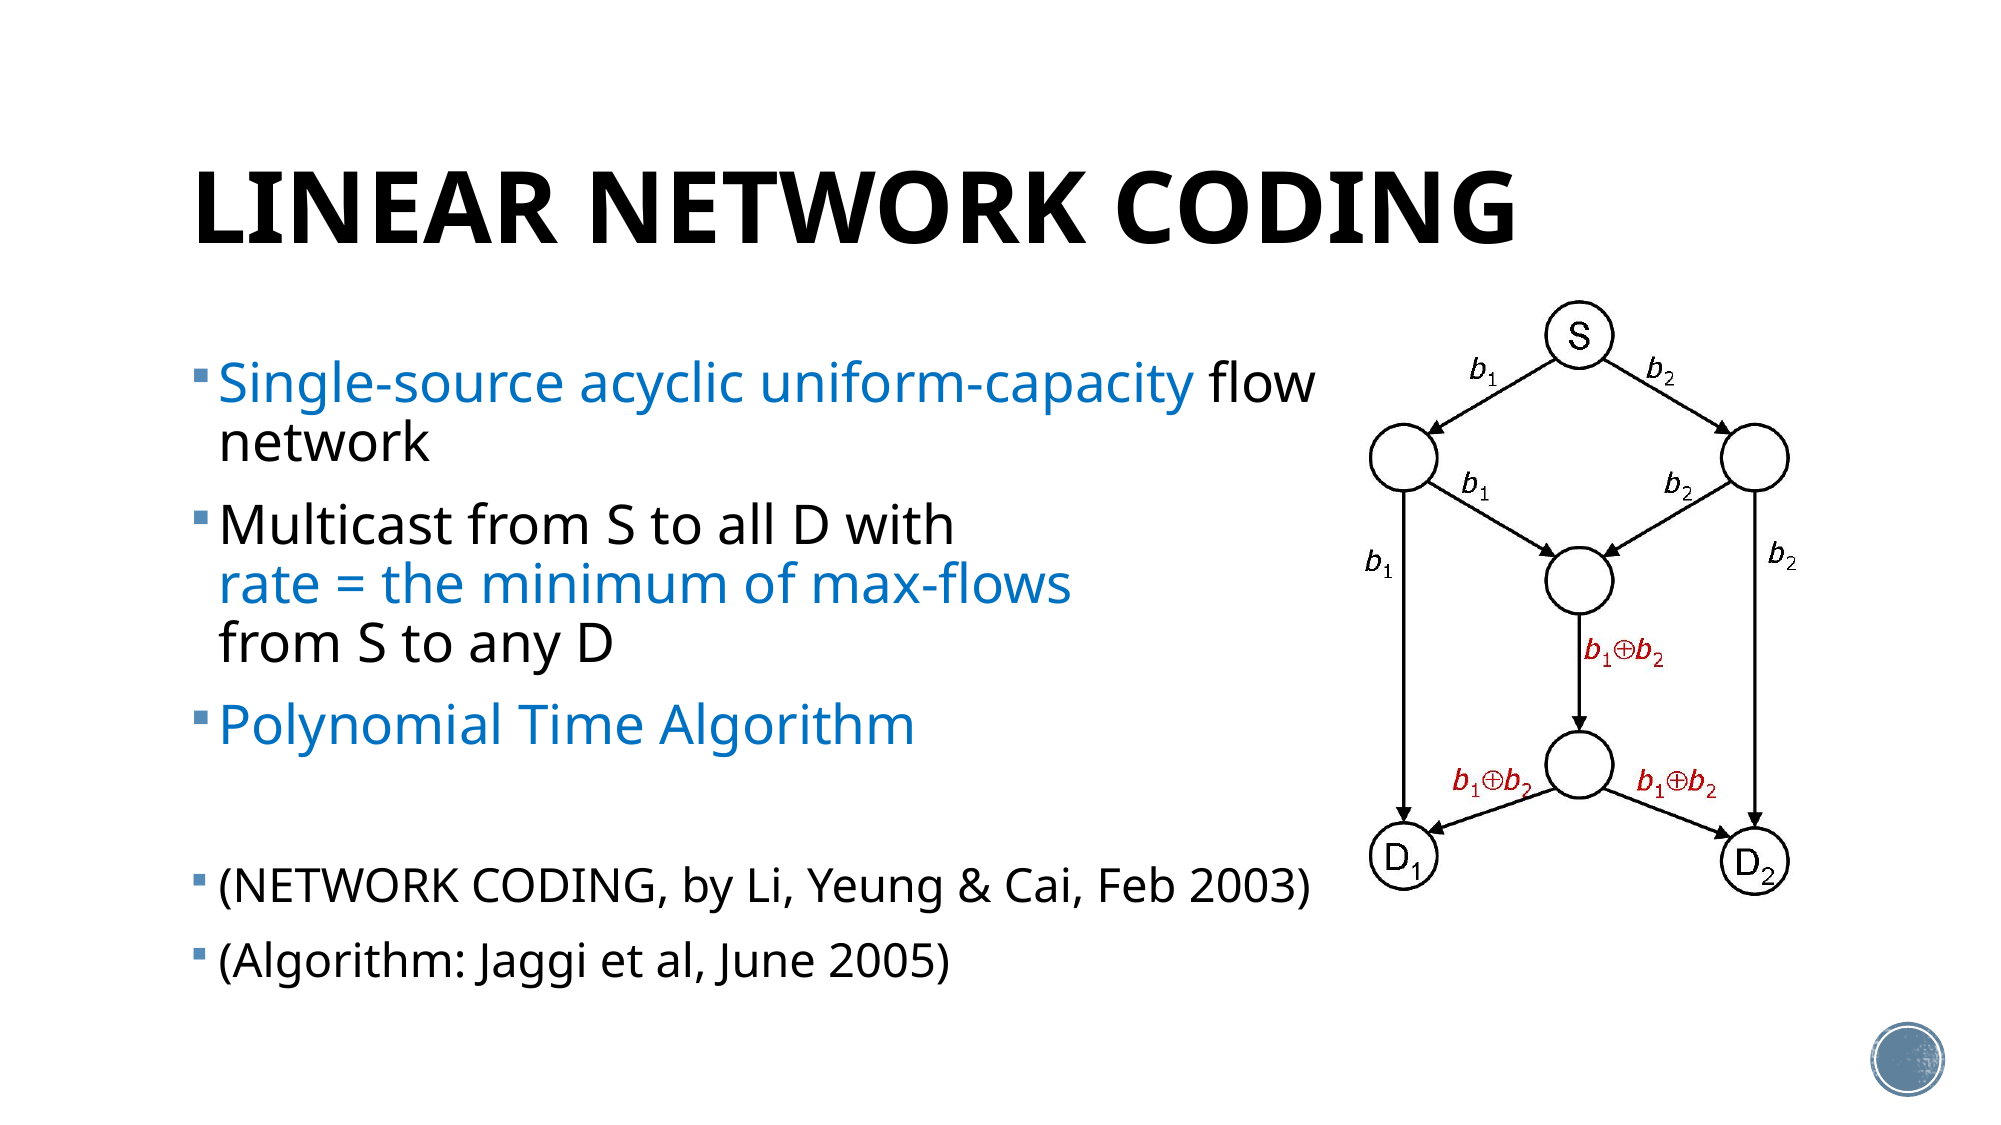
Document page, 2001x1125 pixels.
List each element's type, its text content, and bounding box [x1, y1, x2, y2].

title LINEAR NETWORK CODING [175, 79, 1826, 344]
picture [1335, 293, 1826, 906]
list Single-source acyclic uniform-capacity flow network Multicast from S to all D with rate = the minimum of max-flows from S to any D Polynomial Time Algorithm (NETWORK CODING, by Li, Yeung & Cai, Feb 2003) (Algorithm: Jaggi et al, June 2005) [175, 348, 1336, 1013]
